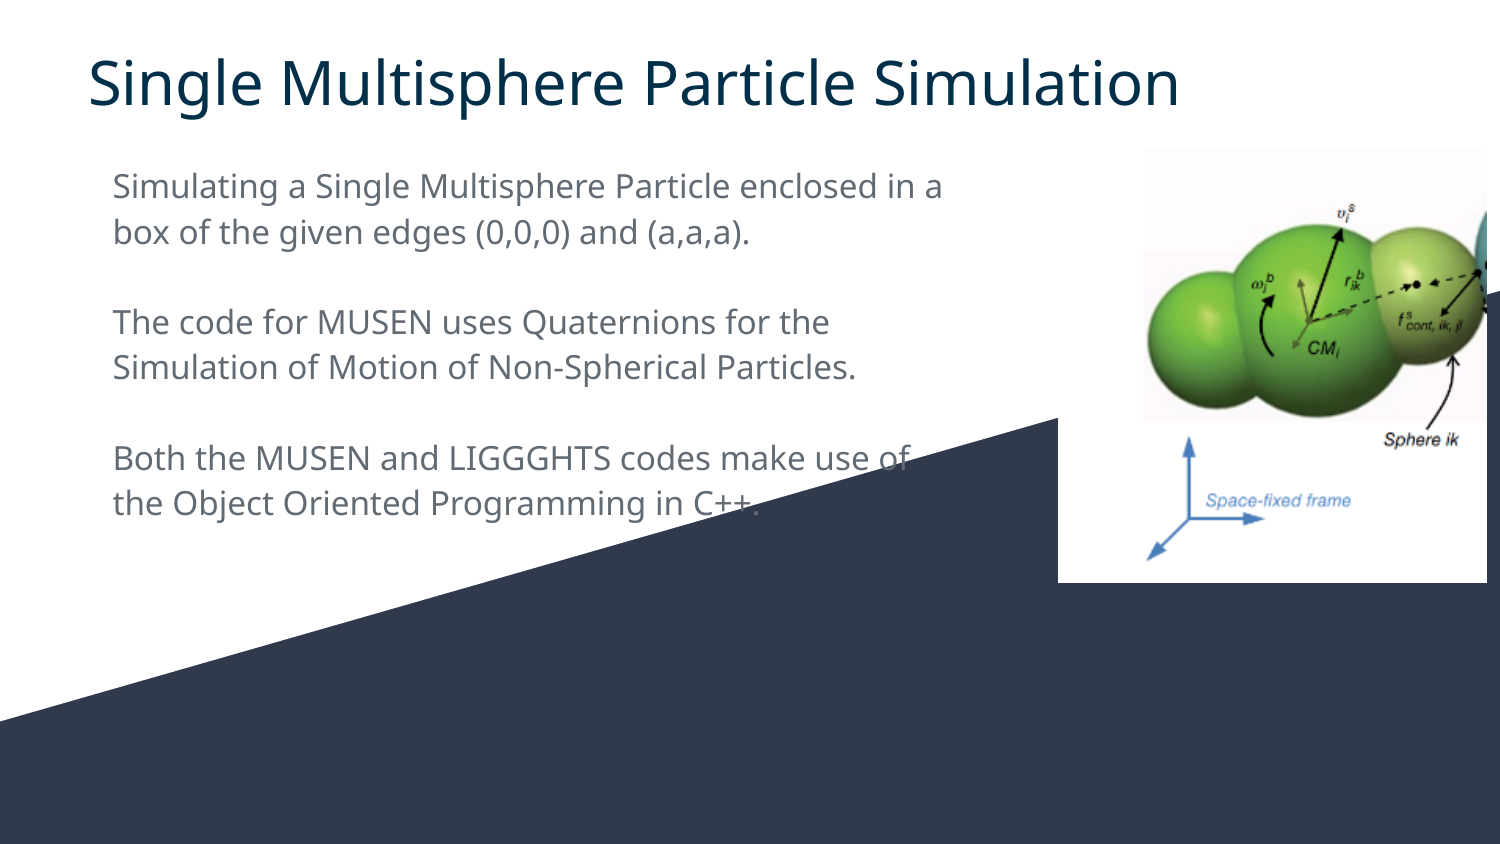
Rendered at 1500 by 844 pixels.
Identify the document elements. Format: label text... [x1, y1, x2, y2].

title Single Multisphere Particle Simulation [73, 24, 1440, 139]
picture [1058, 148, 1487, 583]
subtitle Simulating a Single Multisphere Particle enclosed in a box of the given edges (0,0,0) and (a,a,a). The code for MUSEN uses Quaternions for the Simulation of Motion of Non-Spherical Particles. Both the MUSEN and LIGGGHTS codes make use of the Object Oriented Programming in C++. [97, 148, 967, 590]
